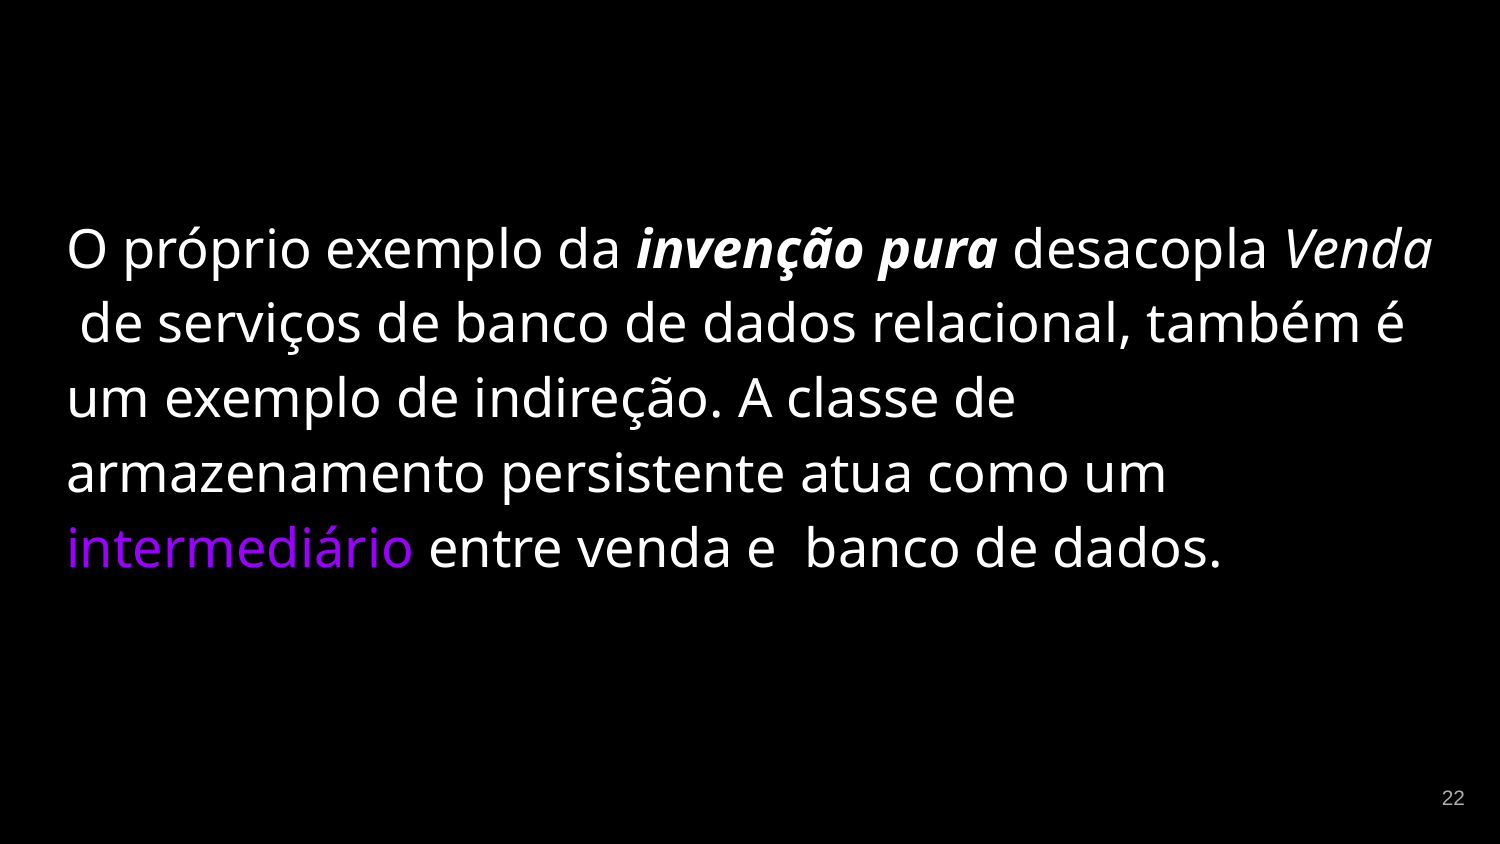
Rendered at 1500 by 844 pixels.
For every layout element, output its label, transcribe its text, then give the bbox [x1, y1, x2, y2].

list O próprio exemplo da invenção pura desacopla Venda de serviços de banco de dados relacional, também é um exemplo de indireção. A classe de armazenamento persistente atua como um intermediário entre venda e banco de dados. [51, 189, 1449, 750]
slide_number ‹#› [1389, 764, 1480, 830]
